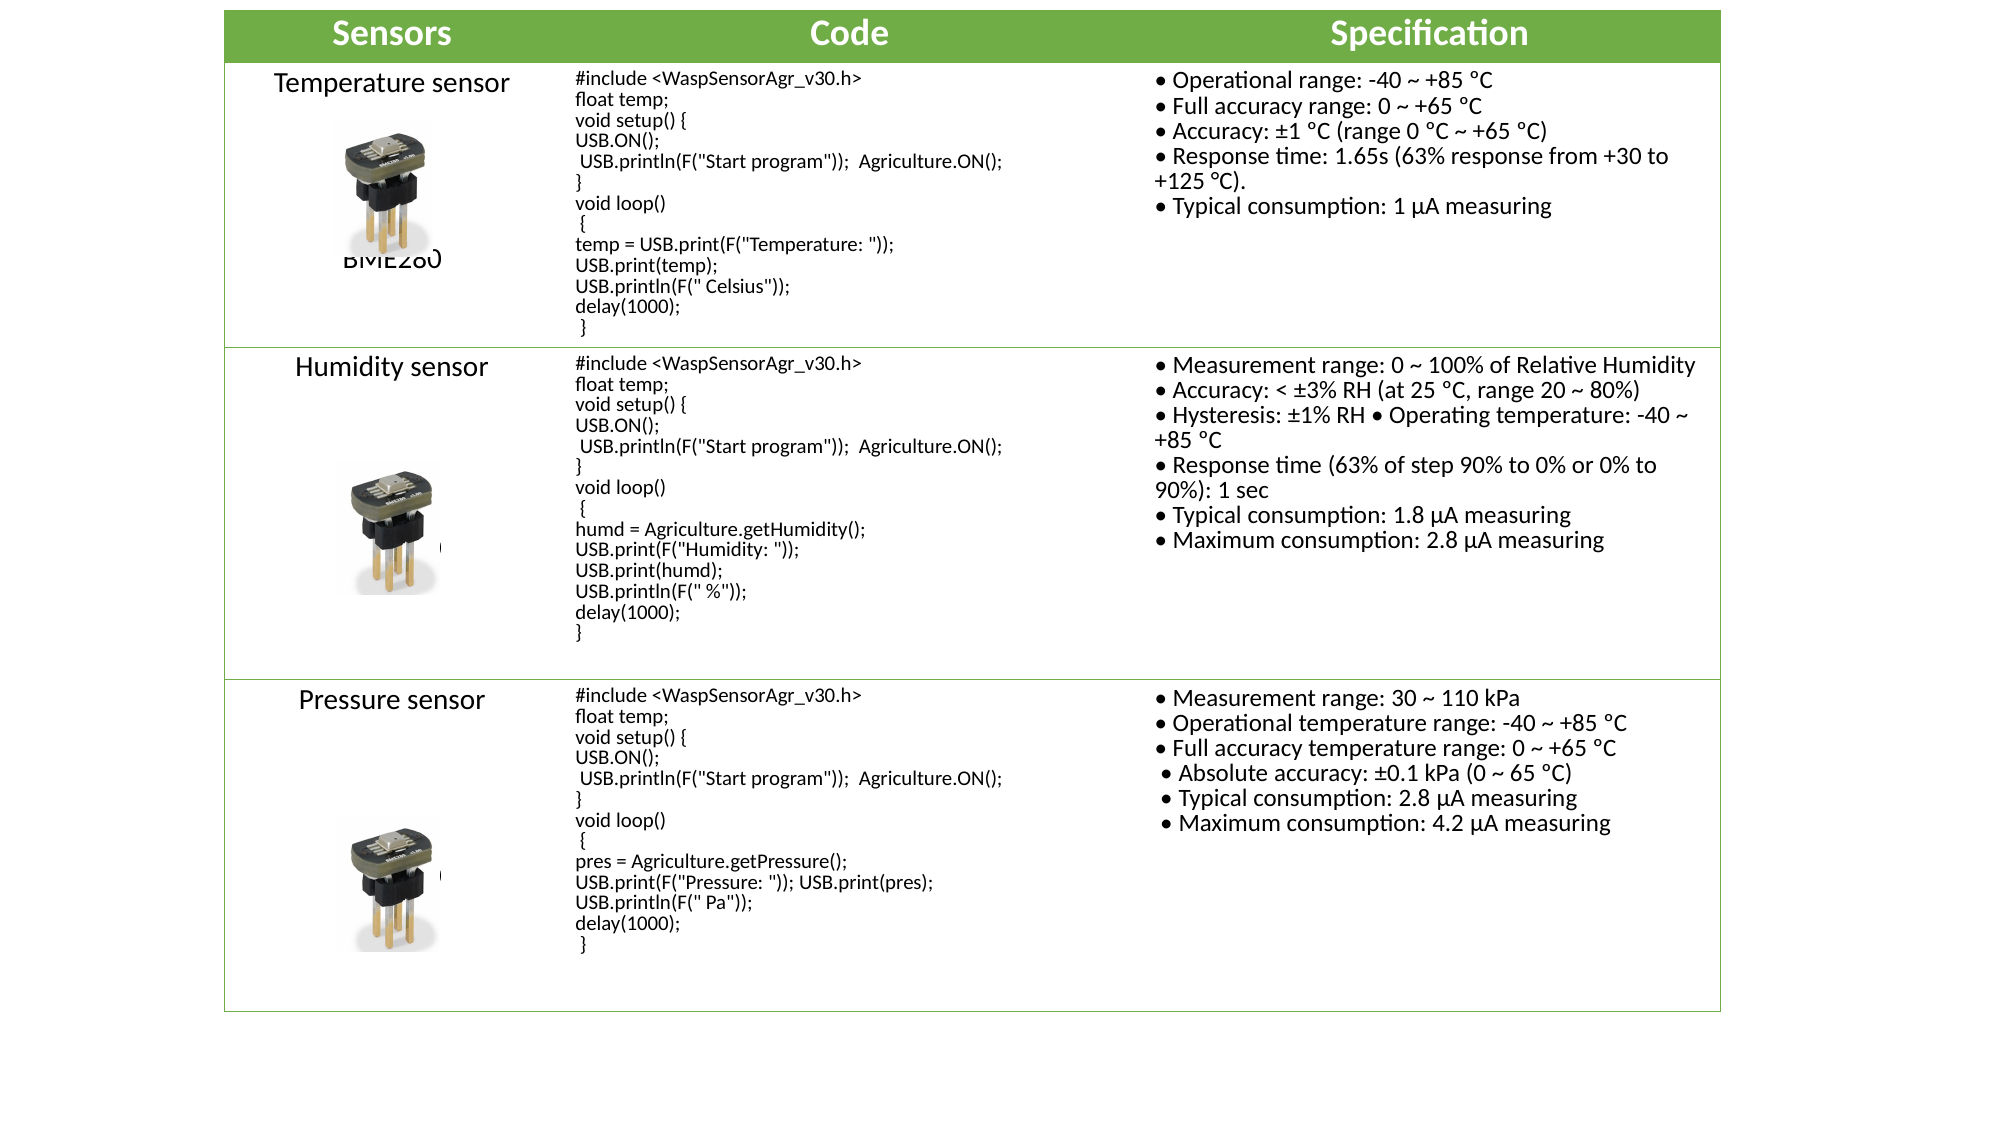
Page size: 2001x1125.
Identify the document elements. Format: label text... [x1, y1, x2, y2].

table_cell • Operational range: -40 ~ +85 ºC • Full accuracy range: 0 ~ +65 ºC • Accuracy: ±1 ºC (range 0 ºC ~ +65 ºC) • Response time: 1.65s (63% response from +30 to +125 °C). • Typical consumption: 1 μA measuring [1140, 63, 1720, 347]
table_header Sensors [225, 11, 560, 62]
picture [337, 816, 440, 952]
table_cell #include <WaspSensorAgr_v30.h> float temp; void setup() { USB.ON(); USB.println(F("Start program")); Agriculture.ON(); } void loop() { humd = Agriculture.getHumidity(); USB.print(F("Humidity: ")); USB.print(humd); USB.println(F(" %")); delay(1000); } [560, 348, 1140, 679]
picture [331, 121, 433, 257]
table_cell Humidity sensor BME280 [225, 348, 560, 679]
table_cell • Measurement range: 0 ~ 100% of Relative Humidity • Accuracy: < ±3% RH (at 25 ºC, range 20 ~ 80%) • Hysteresis: ±1% RH • Operating temperature: -40 ~ +85 ºC • Response time (63% of step 90% to 0% or 0% to 90%): 1 sec • Typical consumption: 1.8 μA measuring • Maximum consumption: 2.8 μA measuring [1140, 348, 1720, 679]
table_cell • Measurement range: 30 ~ 110 kPa • Operational temperature range: -40 ~ +85 ºC • Full accuracy temperature range: 0 ~ +65 ºC • Absolute accuracy: ±0.1 kPa (0 ~ 65 ºC) • Typical consumption: 2.8 μA measuring • Maximum consumption: 4.2 μA measuring [1140, 680, 1720, 1011]
table_cell #include <WaspSensorAgr_v30.h> float temp; void setup() { USB.ON(); USB.println(F("Start program")); Agriculture.ON(); } void loop() { temp = USB.print(F("Temperature: ")); USB.print(temp); USB.println(F(" Celsius")); delay(1000); } [560, 63, 1140, 347]
table_header Specification [1140, 11, 1720, 62]
picture [337, 459, 440, 595]
table_cell Temperature sensor BME280 [225, 63, 560, 347]
table_cell #include <WaspSensorAgr_v30.h> float temp; void setup() { USB.ON(); USB.println(F("Start program")); Agriculture.ON(); } void loop() { pres = Agriculture.getPressure(); USB.print(F("Pressure: ")); USB.print(pres); USB.println(F(" Pa")); delay(1000); } [560, 680, 1140, 1011]
table_cell Pressure sensor BME280 [225, 680, 560, 1011]
table_header Code [560, 11, 1140, 62]
